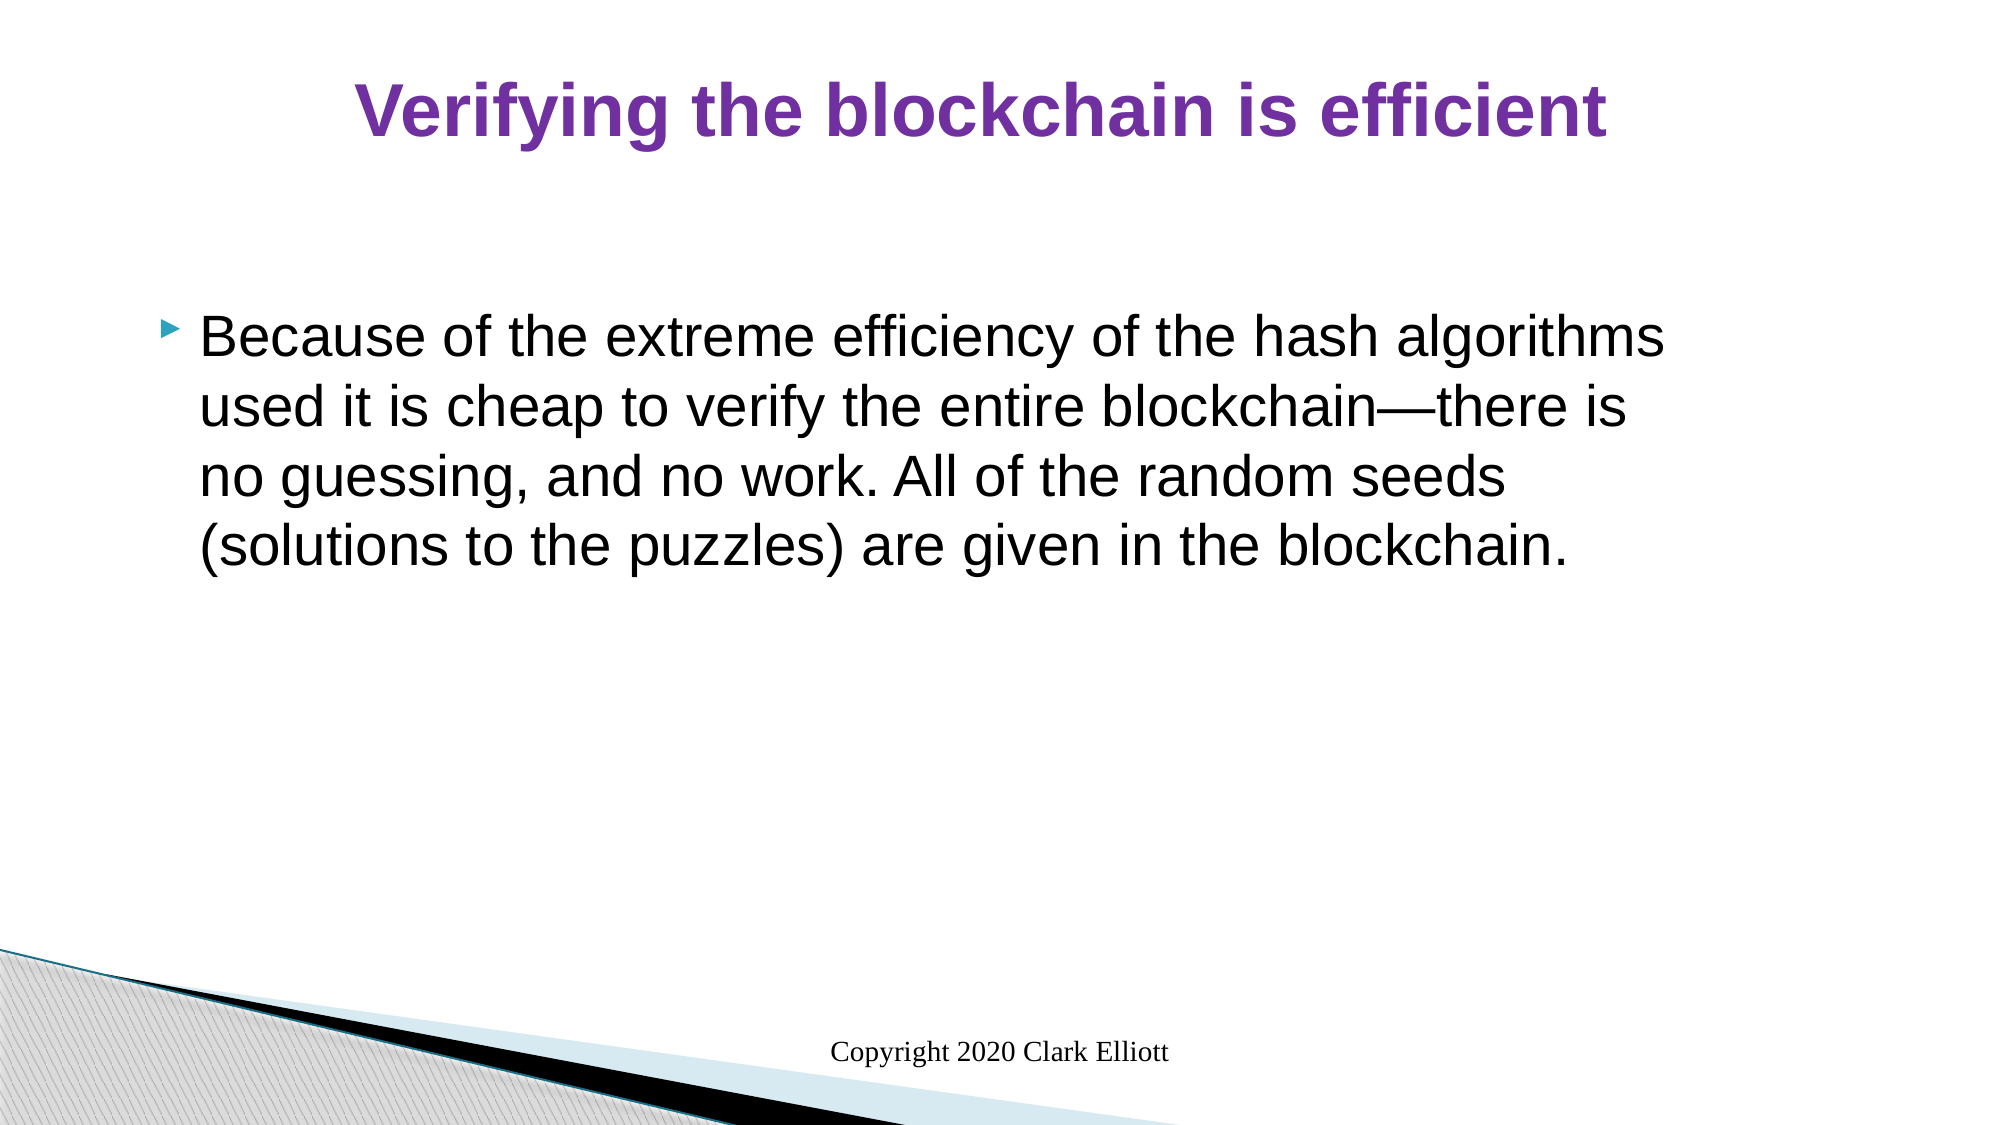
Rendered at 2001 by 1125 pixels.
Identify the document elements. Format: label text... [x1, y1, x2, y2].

list Because of the extreme efficiency of the hash algorithms used it is cheap to verify the entire blockchain—there is no guessing, and no work. All of the random seeds (solutions to the puzzles) are given in the blockchain. [125, 212, 1725, 1000]
text_box Copyright 2020 Clark Elliott [762, 1024, 1238, 1103]
title Verifying the blockchain is efficient [200, 25, 1763, 188]
